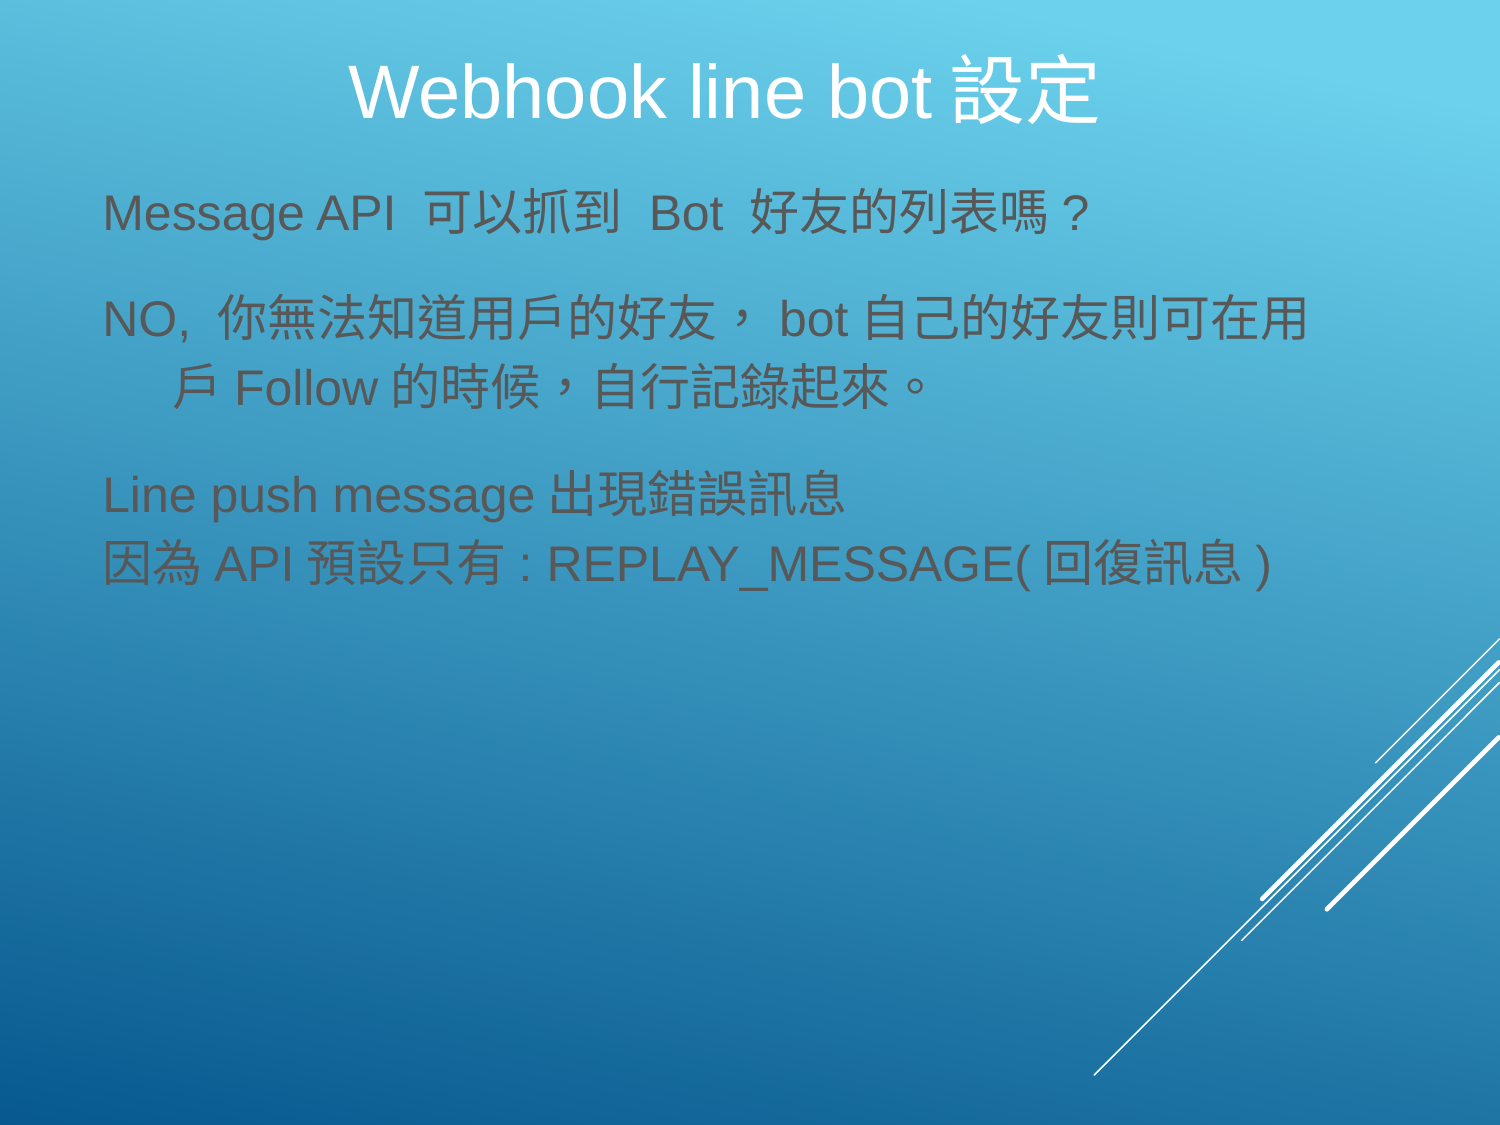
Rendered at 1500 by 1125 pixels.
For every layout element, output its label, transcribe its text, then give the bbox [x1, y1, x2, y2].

list Message API 可以抓到 Bot 好友的列表嗎? NO, 你無法知道用戶的好友，bot自己的好友則可在用 戶Follow的時候，自行記錄起來。 Line push message出現錯誤訊息 因為API預設只有: REPLAY_MESSAGE(回復訊息) [87, 163, 1363, 1085]
text_box Webhook line bot設定 [87, 35, 1363, 142]
